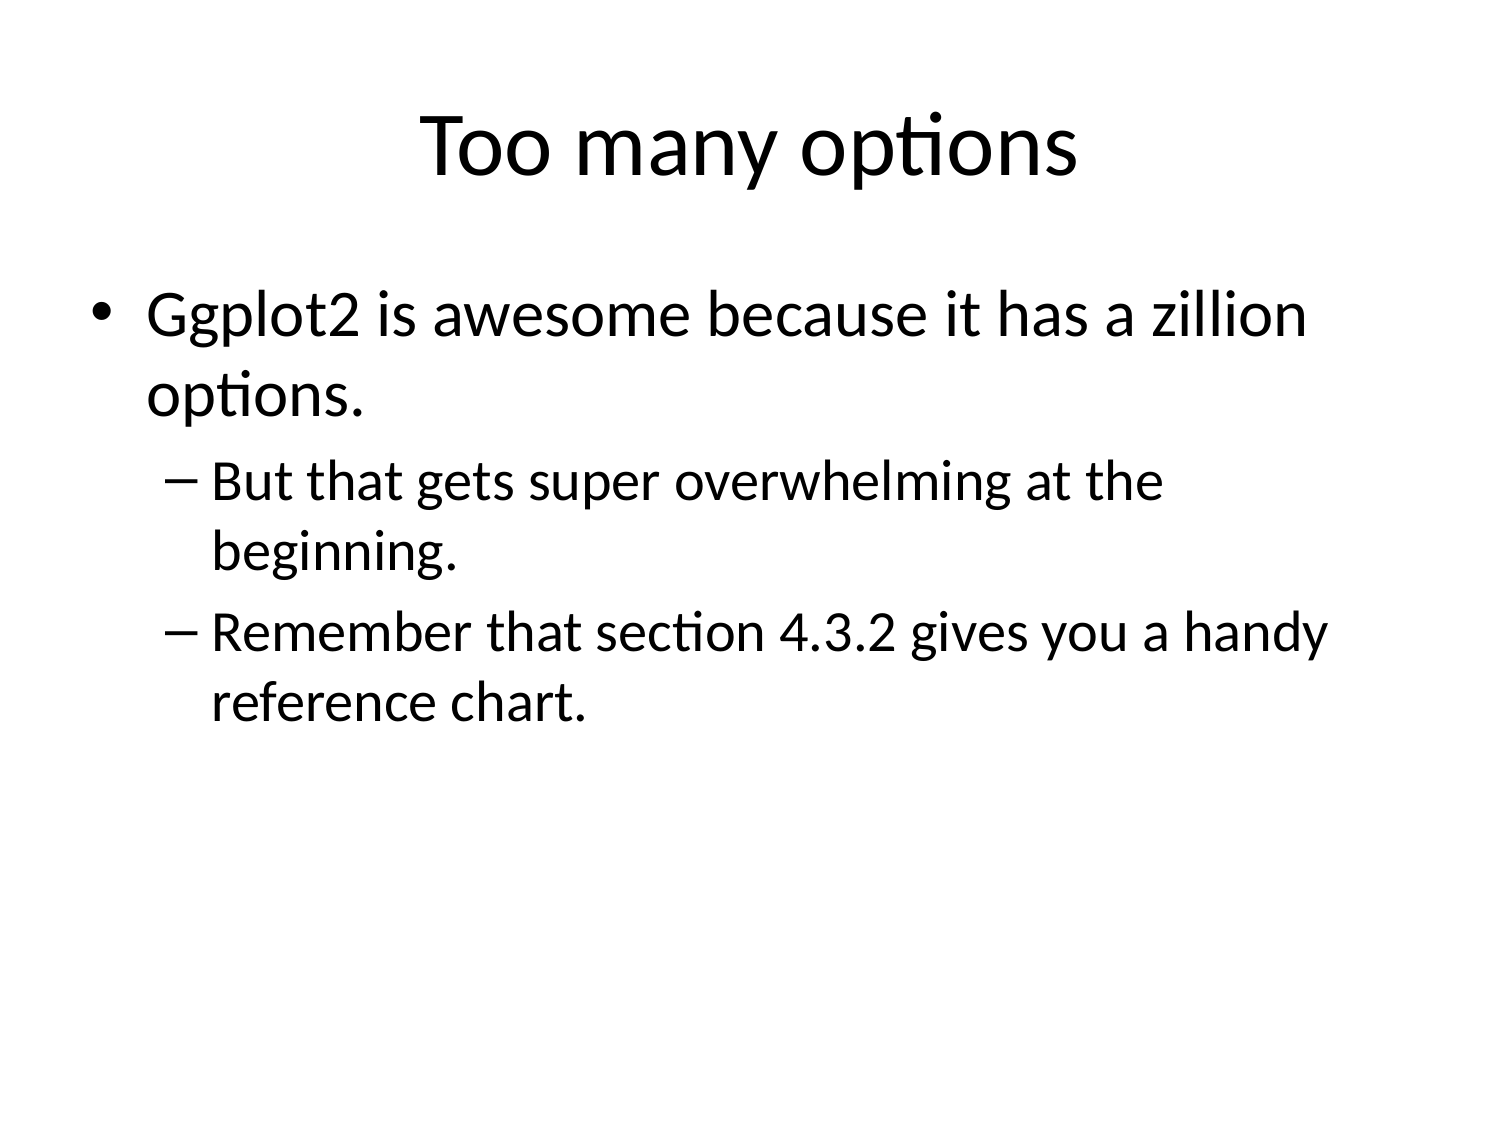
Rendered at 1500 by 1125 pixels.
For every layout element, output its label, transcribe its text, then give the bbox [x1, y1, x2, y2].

title Too many options [75, 45, 1425, 233]
list Ggplot2 is awesome because it has a zillion options. But that gets super overwhelming at the beginning. Remember that section 4.3.2 gives you a handy reference chart. [75, 262, 1425, 1005]
